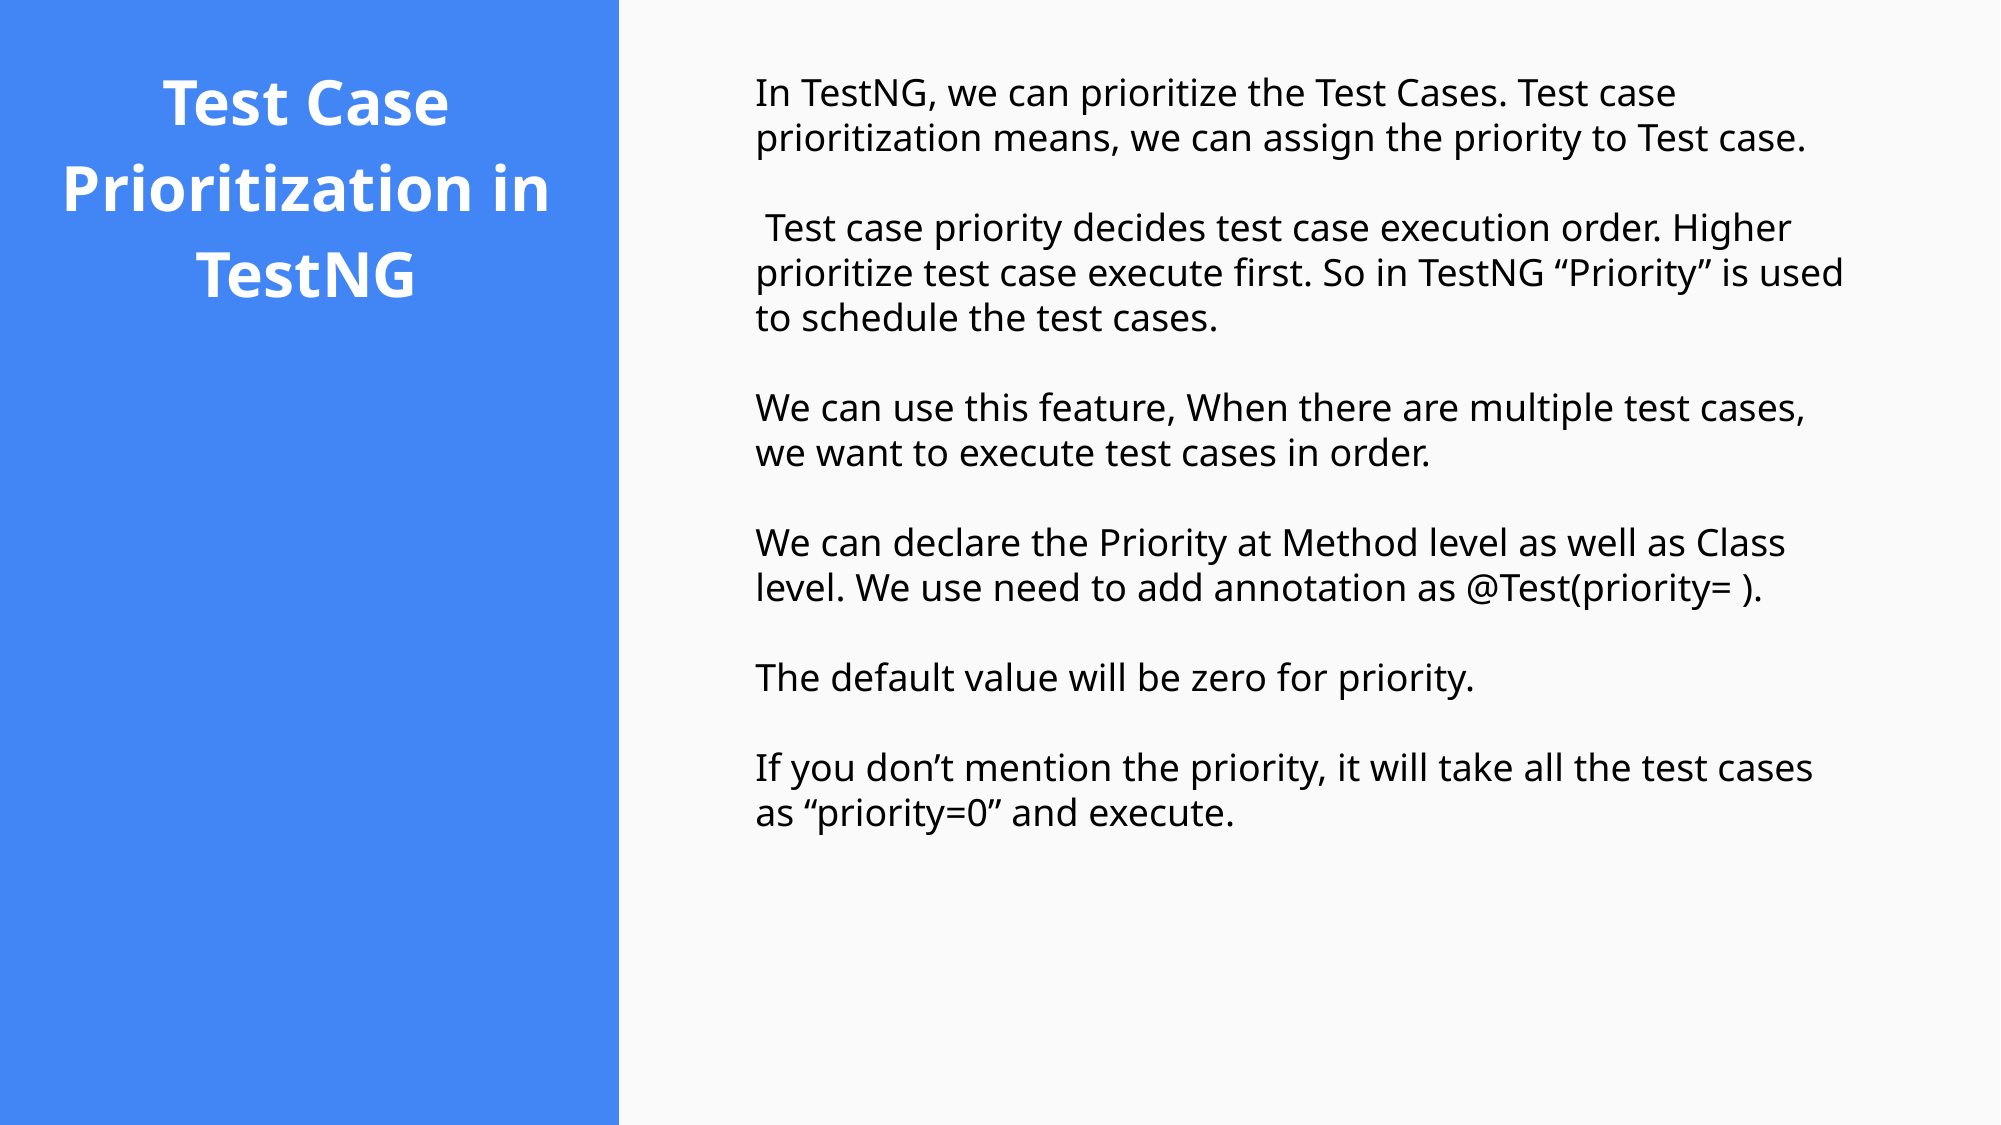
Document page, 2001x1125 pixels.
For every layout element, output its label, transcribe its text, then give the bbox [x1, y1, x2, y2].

title Test Case Prioritization in TestNG [16, 27, 597, 325]
text_box In TestNG, we can prioritize the Test Cases. Test case prioritization means, we can assign the priority to Test case. Test case priority decides test case execution order. Higher prioritize test case execute first. So in TestNG “Priority” is used to schedule the test cases. We can use this feature, When there are multiple test cases, we want to execute test cases in order. We can declare the Priority at Method level as well as Class level. We use need to add annotation as @Test(priority= ). The default value will be zero for priority. If you don’t mention the priority, it will take all the test cases as “priority=0” and execute. [665, 61, 1874, 1008]
